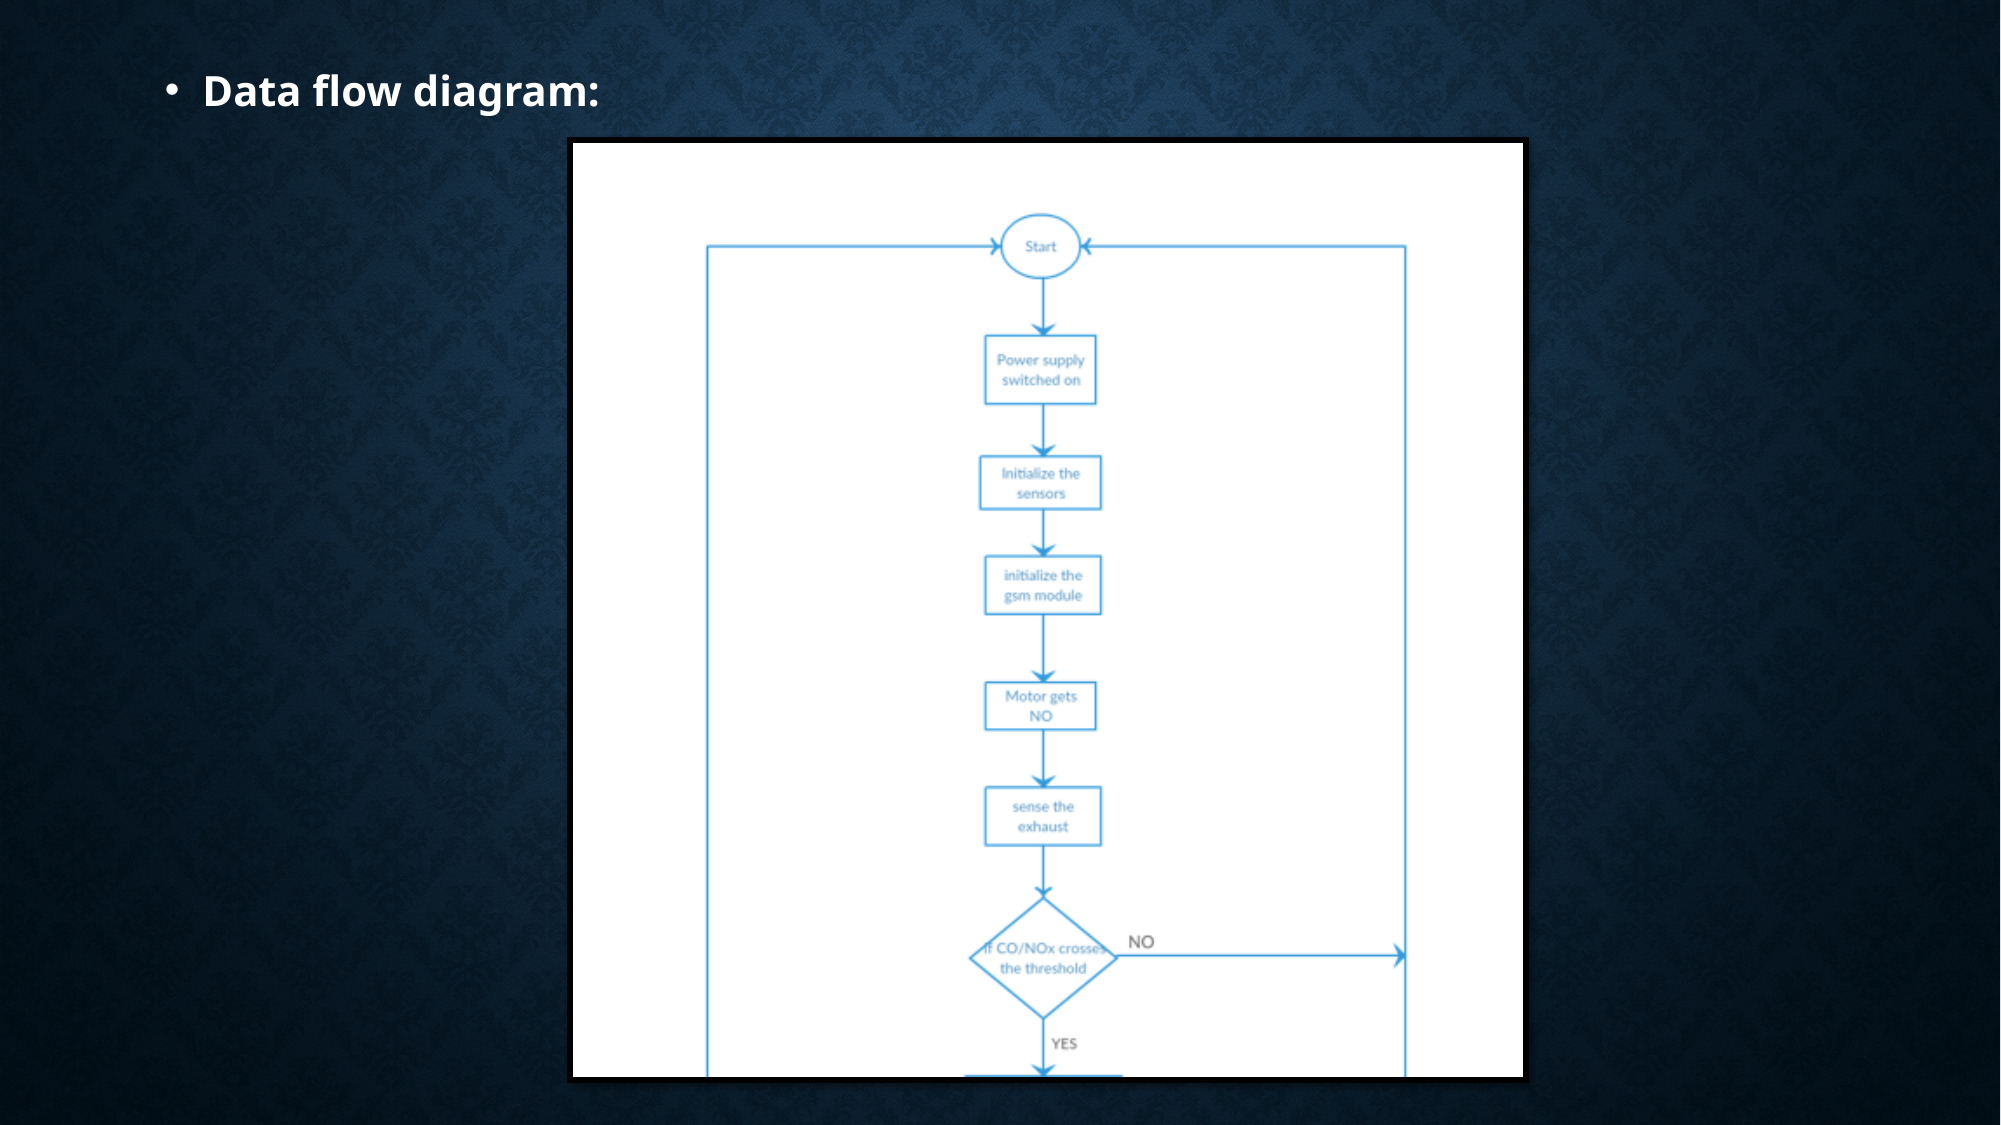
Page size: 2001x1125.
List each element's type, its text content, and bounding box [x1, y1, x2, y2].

picture [572, 142, 1524, 1078]
list Data flow diagram: [149, 47, 1849, 1077]
